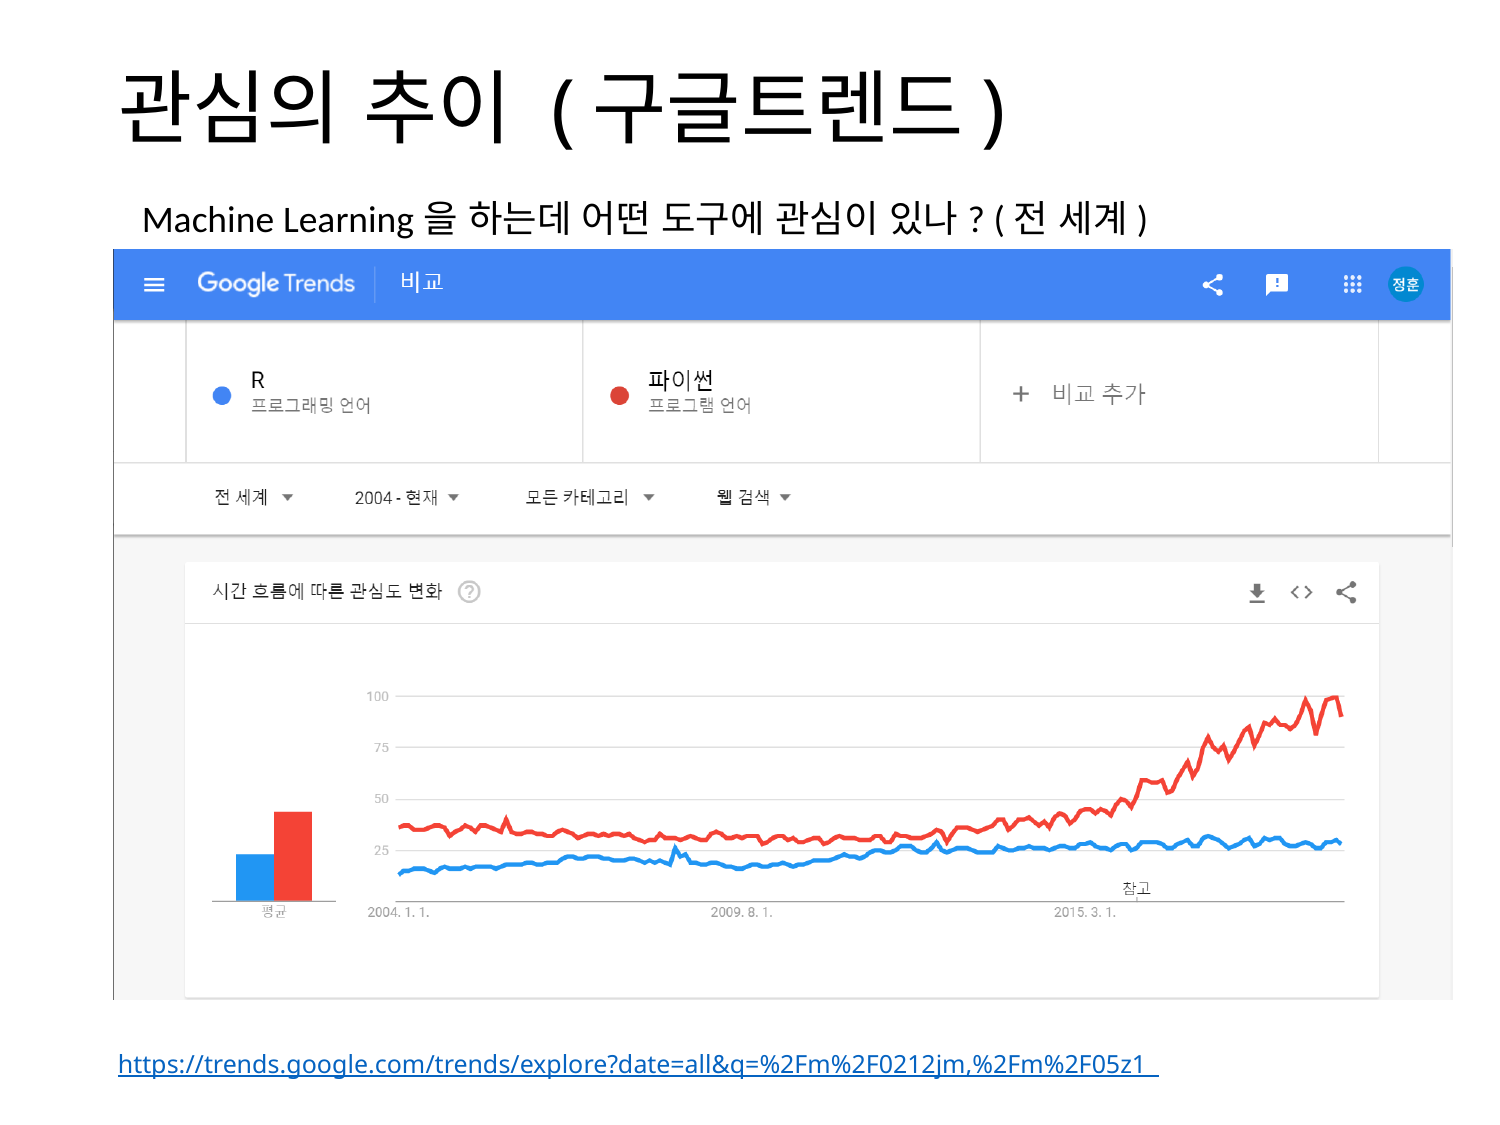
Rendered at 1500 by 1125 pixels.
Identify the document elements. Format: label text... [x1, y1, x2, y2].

picture [113, 249, 1453, 1000]
title 관심의 추이 (구글트렌드) [103, 59, 1397, 163]
text_box https://trends.google.com/trends/explore?date=all&q=%2Fm%2F0212jm,%2Fm%2F05z1_ [103, 1041, 1246, 1090]
text_box Machine Learning을 하는데 어떤 도구에 관심이 있나? (전 세계) [127, 187, 1366, 248]
